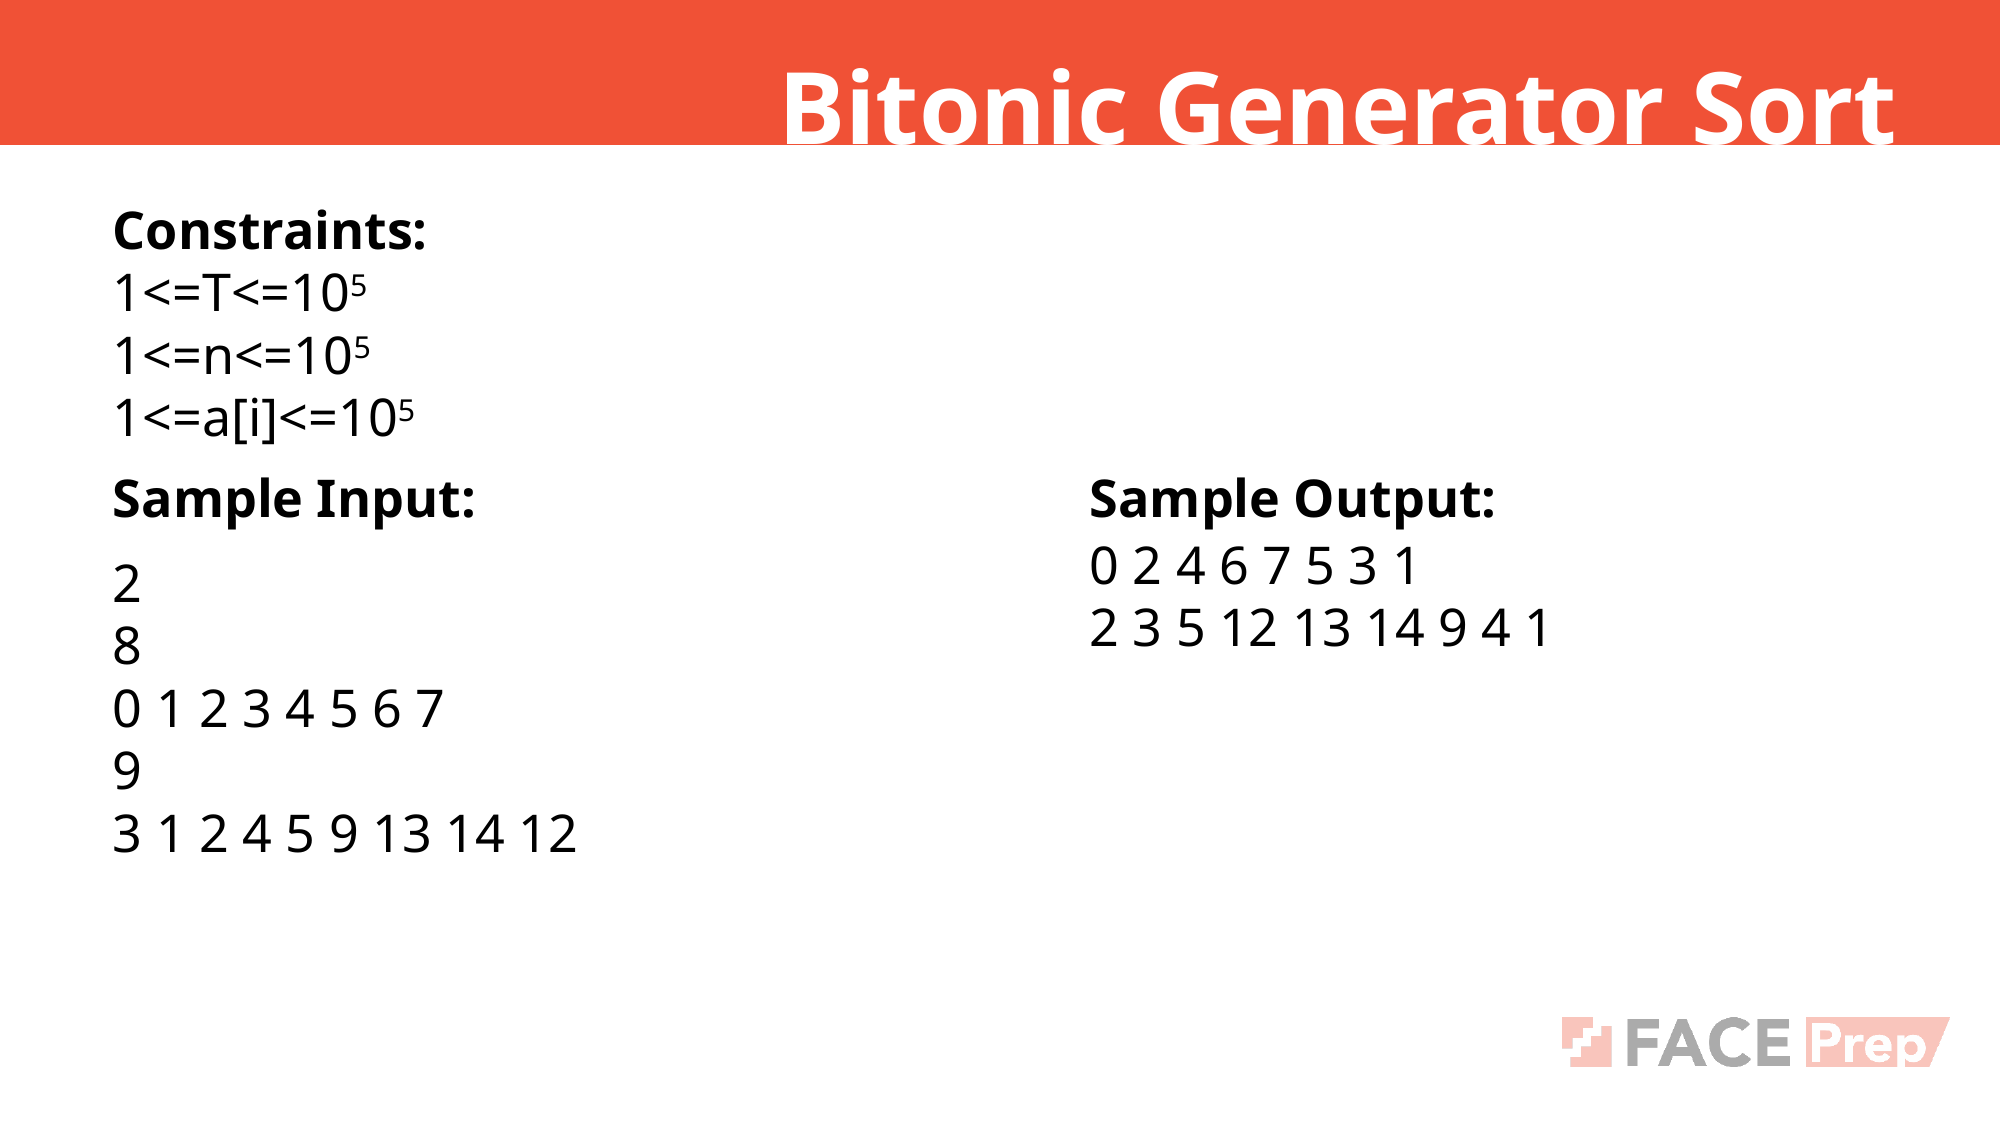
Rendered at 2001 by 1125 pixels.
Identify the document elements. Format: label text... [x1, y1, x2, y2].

text_box 2 8 0 1 2 3 4 5 6 7 9 3 1 2 4 5 9 13 14 12 [98, 542, 925, 870]
text_box Sample Input: [98, 457, 567, 535]
text_box Sample Output: [1074, 457, 1639, 524]
picture [1562, 1017, 1950, 1067]
text_box Bitonic Generator Sort [31, 37, 1914, 173]
text_box 0 2 4 6 7 5 3 1 2 3 5 12 13 14 9 4 1 [1074, 524, 1902, 665]
text_box Constraints: 1<=T<=105 1<=n<=105 1<=a[i]<=105 [98, 189, 1895, 455]
text_box [0, 0, 2000, 146]
